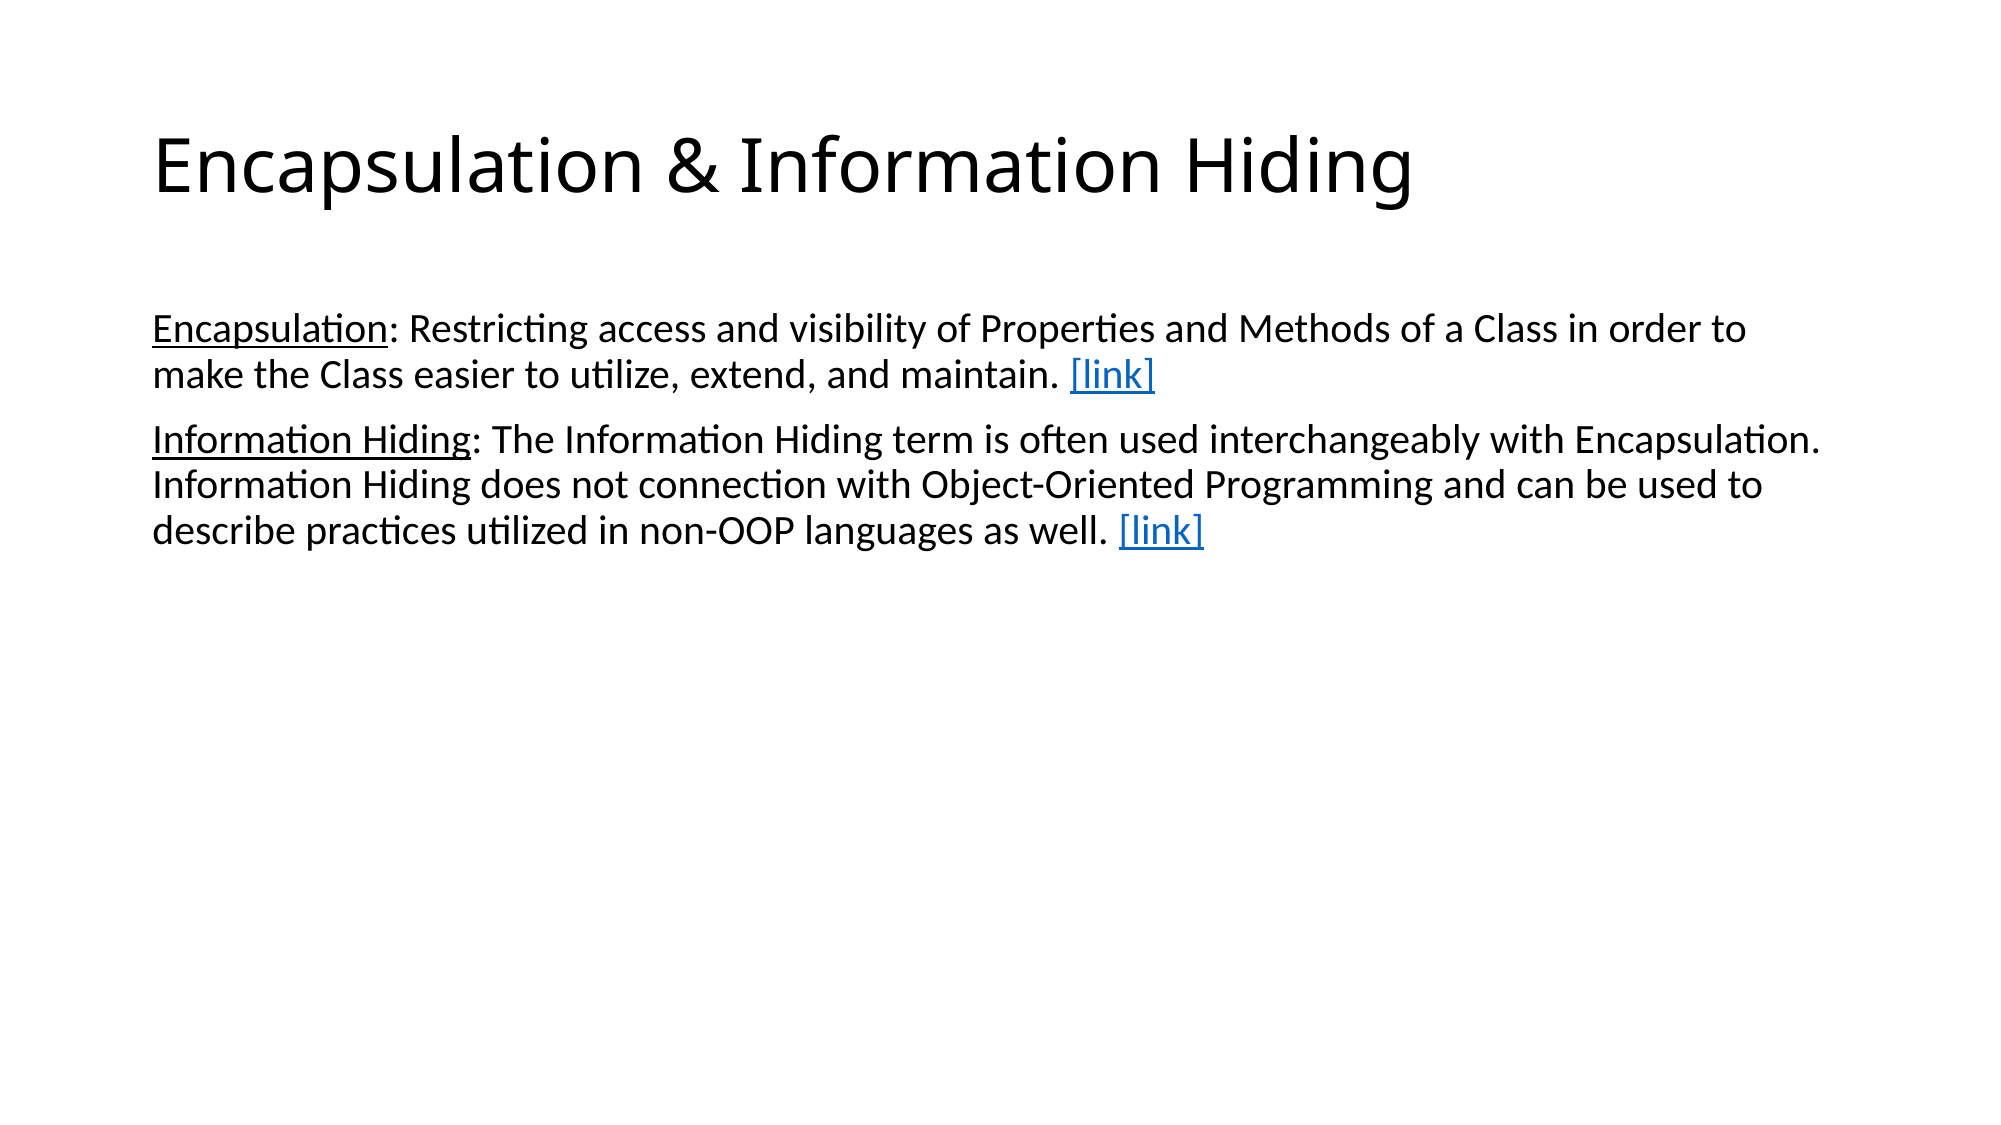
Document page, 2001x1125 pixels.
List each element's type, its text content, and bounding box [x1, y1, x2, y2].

title Encapsulation & Information Hiding [137, 59, 1863, 278]
list Encapsulation: Restricting access and visibility of Properties and Methods of a Class in order to make the Class easier to utilize, extend, and maintain. [link] Information Hiding: The Information Hiding term is often used interchangeably with Encapsulation. Information Hiding does not connection with Object-Oriented Programming and can be used to describe practices utilized in non-OOP languages as well. [link] [137, 299, 1863, 1014]
